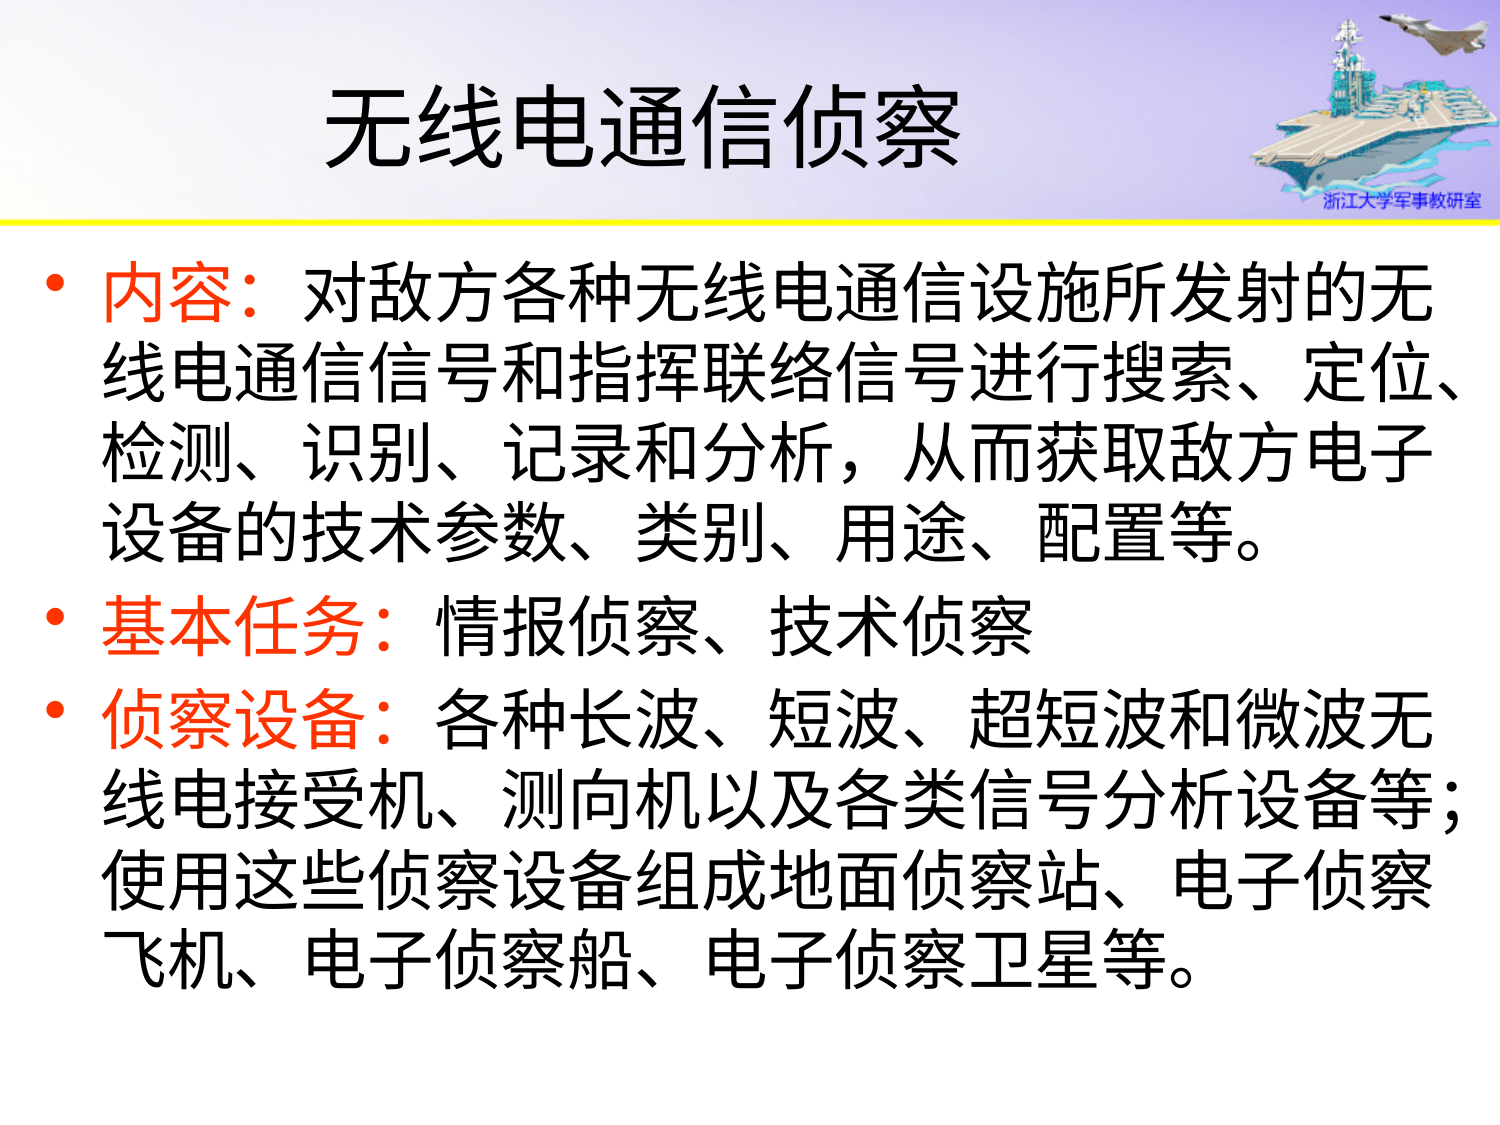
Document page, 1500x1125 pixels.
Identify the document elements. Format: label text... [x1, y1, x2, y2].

picture [0, 0, 1500, 226]
list 内容：对敌方各种无线电通信设施所发射的无线电通信信号和指挥联络信号进行搜索、定位、检测、识别、记录和分析，从而获取敌方电子设备的技术参数、类别、用途、配置等。 基本任务：情报侦察、技术侦察 侦察设备：各种长波、短波、超短波和微波无线电接受机、测向机以及各类信号分析设备等；使用这些侦察设备组成地面侦察站、电子侦察飞机、电子侦察船、电子侦察卫星等。 [29, 243, 1460, 1036]
title 无线电通信侦察 [29, 30, 1259, 219]
